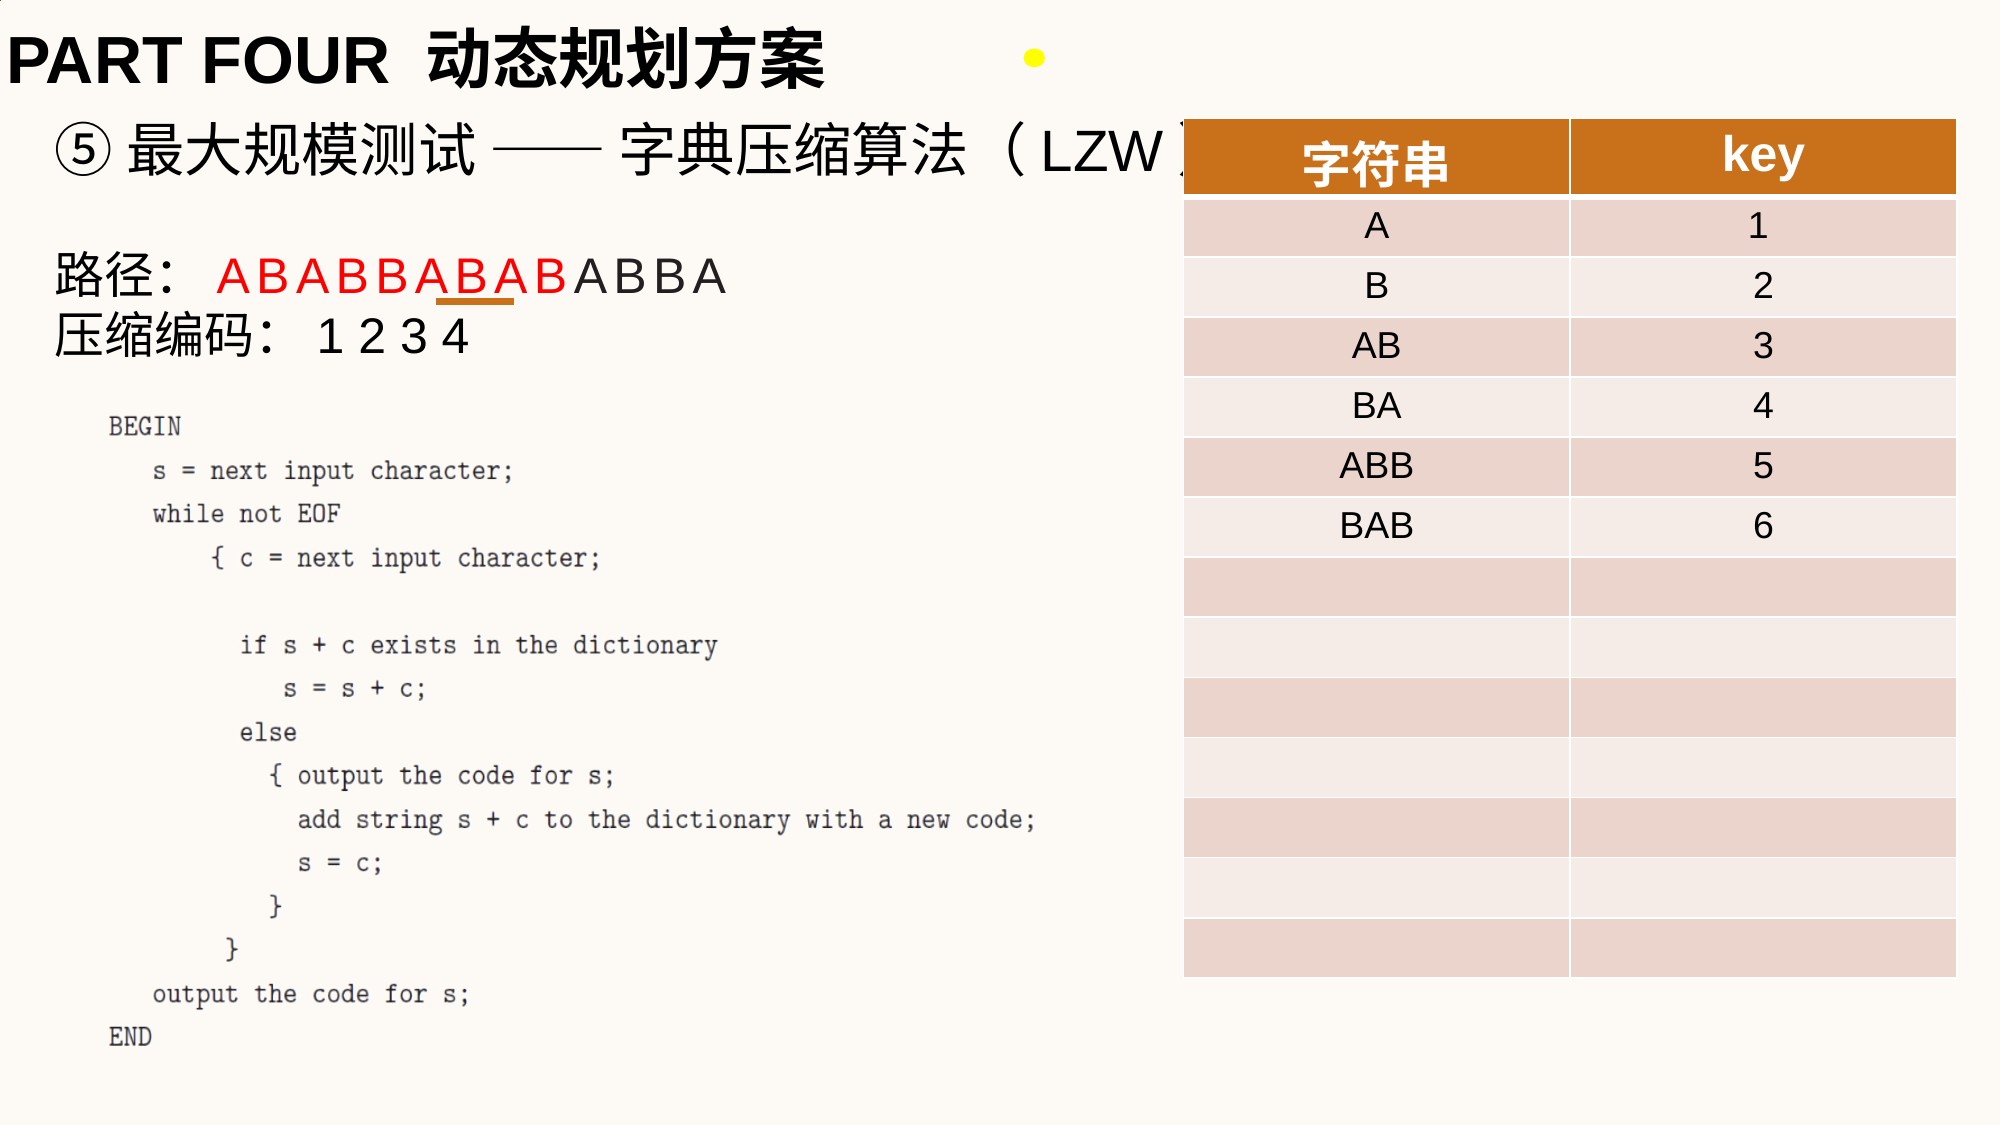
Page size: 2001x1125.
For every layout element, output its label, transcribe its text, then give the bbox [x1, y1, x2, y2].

table_cell [1571, 798, 1956, 857]
table_cell A [1184, 200, 1569, 256]
table_cell [1184, 798, 1569, 857]
table_cell AB [1184, 318, 1569, 376]
table_cell ABB [1184, 438, 1569, 496]
text_box ⑤最大规模测试 —— 字典压缩算法（LZW） 路径：ABABBABABABBA 压缩编码：1 2 3 4 [39, 105, 1259, 371]
table_cell 1 [1571, 200, 1956, 256]
text_box PART FOUR 动态规划方案 [0, 9, 841, 105]
table_cell 2 [1571, 258, 1956, 316]
table_cell [1184, 919, 1569, 977]
table_cell 4 [1571, 378, 1956, 436]
table_cell BA [1184, 378, 1569, 436]
table_cell [1184, 618, 1569, 677]
table_cell [1571, 858, 1956, 917]
table_cell [1184, 558, 1569, 616]
table_cell [1571, 558, 1956, 616]
table_cell [1184, 678, 1569, 737]
table_cell [1184, 858, 1569, 917]
picture [68, 398, 1046, 1055]
table_cell [1184, 738, 1569, 797]
table_cell [1571, 618, 1956, 677]
table_cell 6 [1571, 498, 1956, 556]
table_cell BAB [1184, 498, 1569, 556]
text_box [1022, 47, 1047, 69]
table_header key [1571, 119, 1956, 194]
table_cell [1571, 919, 1956, 977]
table_cell 5 [1571, 438, 1956, 496]
table_header 字符串 [1184, 119, 1569, 194]
table_cell 3 [1571, 318, 1956, 376]
table_cell [1571, 678, 1956, 737]
table_cell B [1184, 258, 1569, 316]
table_cell [1571, 738, 1956, 797]
